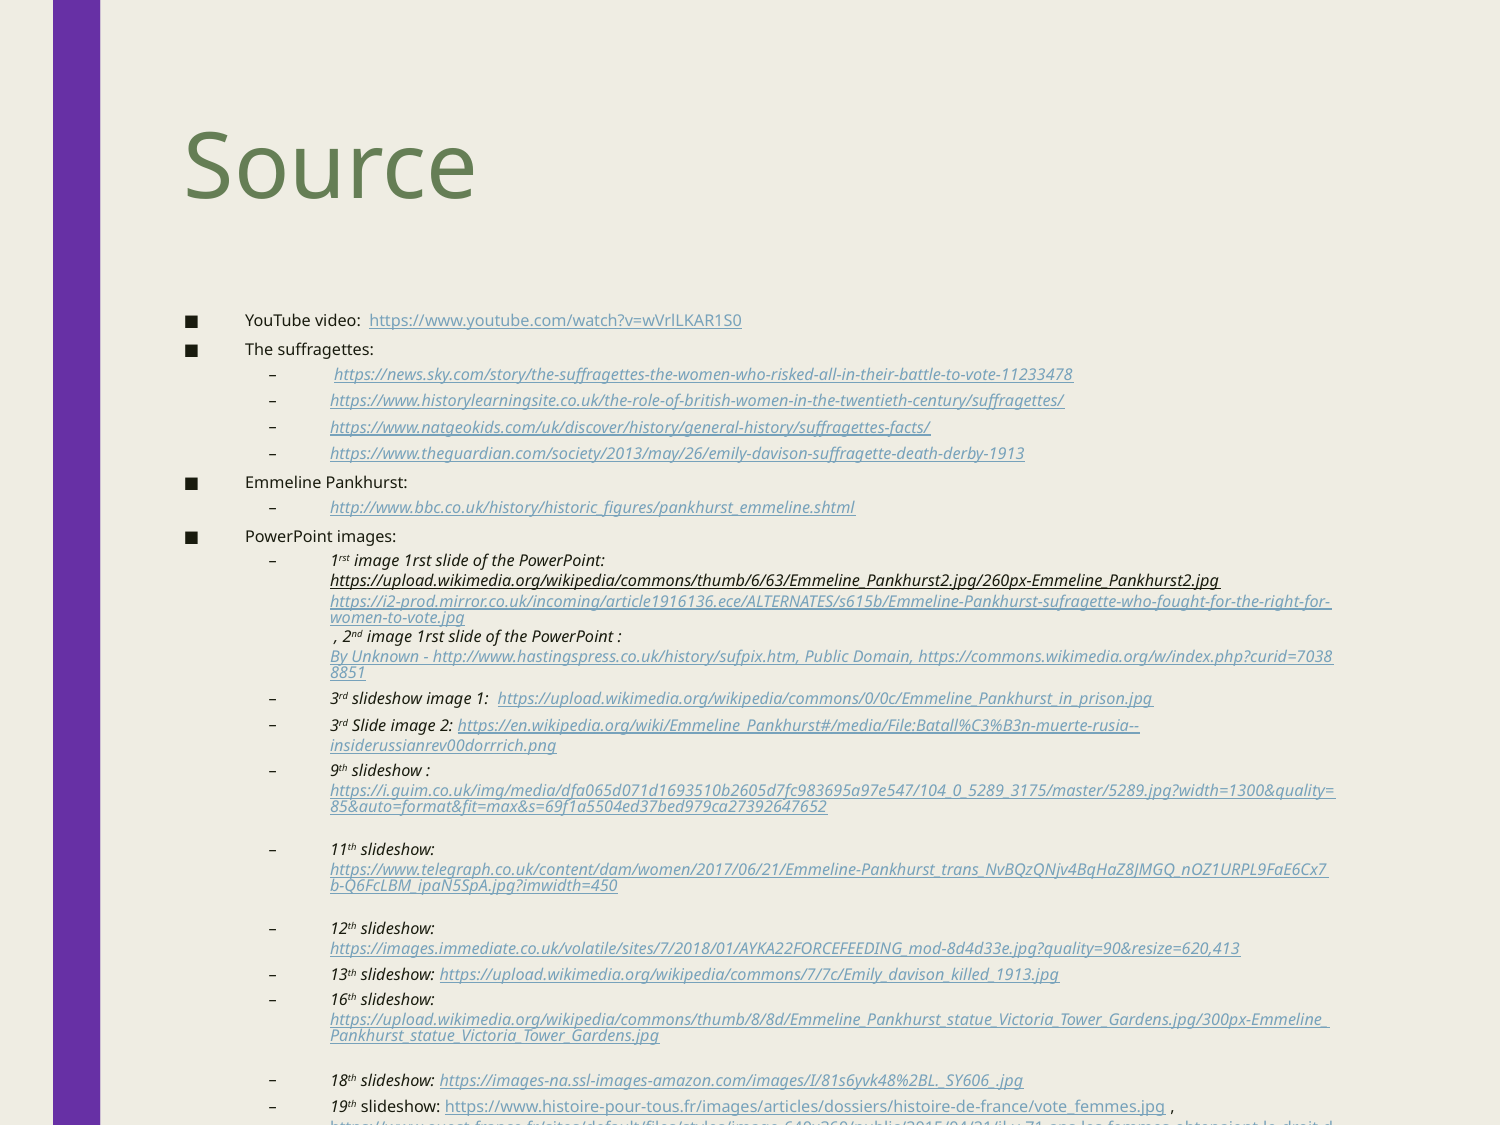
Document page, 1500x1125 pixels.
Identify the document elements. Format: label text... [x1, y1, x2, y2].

title Source [168, 112, 1351, 302]
list YouTube video: https://www.youtube.com/watch?v=wVrlLKAR1S0 The suffragettes: https://news.sky.com/story/the-suffragettes-the-women-who-risked-all-in-their-battle-to-vote-11233478 https://www.historylearningsite.co.uk/the-role-of-british-women-in-the-twentieth-century/suffragettes/ https://www.natgeokids.com/uk/discover/history/general-history/suffragettes-facts/ https://www.theguardian.com/society/2013/may/26/emily-davison-suffragette-death-derby-1913 Emmeline Pankhurst: http://www.bbc.co.uk/history/historic_figures/pankhurst_emmeline.shtml PowerPoint images: 1rst image 1rst slide of the PowerPoint: https://upload.wikimedia.org/wikipedia/commons/thumb/6/63/Emmeline_Pankhurst2.jpg/260px-Emmeline_Pankhurst2.jpg https://i2-prod.mirror.co.uk/incoming/article1916136.ece/ALTERNATES/s615b/Emmeline-Pankhurst-sufragette-who-fought-for-the-right-for-women-to-vote.jpg , 2nd image 1rst slide of the PowerPoint : By Unknown - http://www.hastingspress.co.uk/history/sufpix.htm, Public Domain, https://commons.wikimedia.org/w/index.php?curid=70388851 3rd slideshow image 1: https://upload.wikimedia.org/wikipedia/commons/0/0c/Emmeline_Pankhurst_in_prison.jpg 3rd Slide image 2: https://en.wikipedia.org/wiki/Emmeline_Pankhurst#/media/File:Batall%C3%B3n-muerte-rusia--insiderussianrev00dorrrich.png 9th slideshow : https://i.guim.co.uk/img/media/dfa065d071d1693510b2605d7fc983695a97e547/104_0_5289_3175/master/5289.jpg?width=1300&quality=85&auto=format&fit=max&s=69f1a5504ed37bed979ca27392647652 11th slideshow: https://www.telegraph.co.uk/content/dam/women/2017/06/21/Emmeline-Pankhurst_trans_NvBQzQNjv4BqHaZ8JMGQ_nOZ1URPL9FaE6Cx7b-Q6FcLBM_ipaN5SpA.jpg?imwidth=450 12th slideshow: https://images.immediate.co.uk/volatile/sites/7/2018/01/AYKA22FORCEFEEDING_mod-8d4d33e.jpg?quality=90&resize=620,413 13th slideshow: https://upload.wikimedia.org/wikipedia/commons/7/7c/Emily_davison_killed_1913.jpg 16th slideshow: https://upload.wikimedia.org/wikipedia/commons/thumb/8/8d/Emmeline_Pankhurst_statue_Victoria_Tower_Gardens.jpg/300px-Emmeline_Pankhurst_statue_Victoria_Tower_Gardens.jpg 18th slideshow: https://images-na.ssl-images-amazon.com/images/I/81s6yvk48%2BL._SY606_.jpg 19th slideshow: https://www.histoire-pour-tous.fr/images/articles/dossiers/histoire-de-france/vote_femmes.jpg , https://www.ouest-france.fr/sites/default/files/styles/image-640x360/public/2015/04/21/il-y-71-ans-les-femmes-obtenaient-le-droit-de-vote.jpg?itok=bceYejWb , [168, 302, 1353, 1083]
